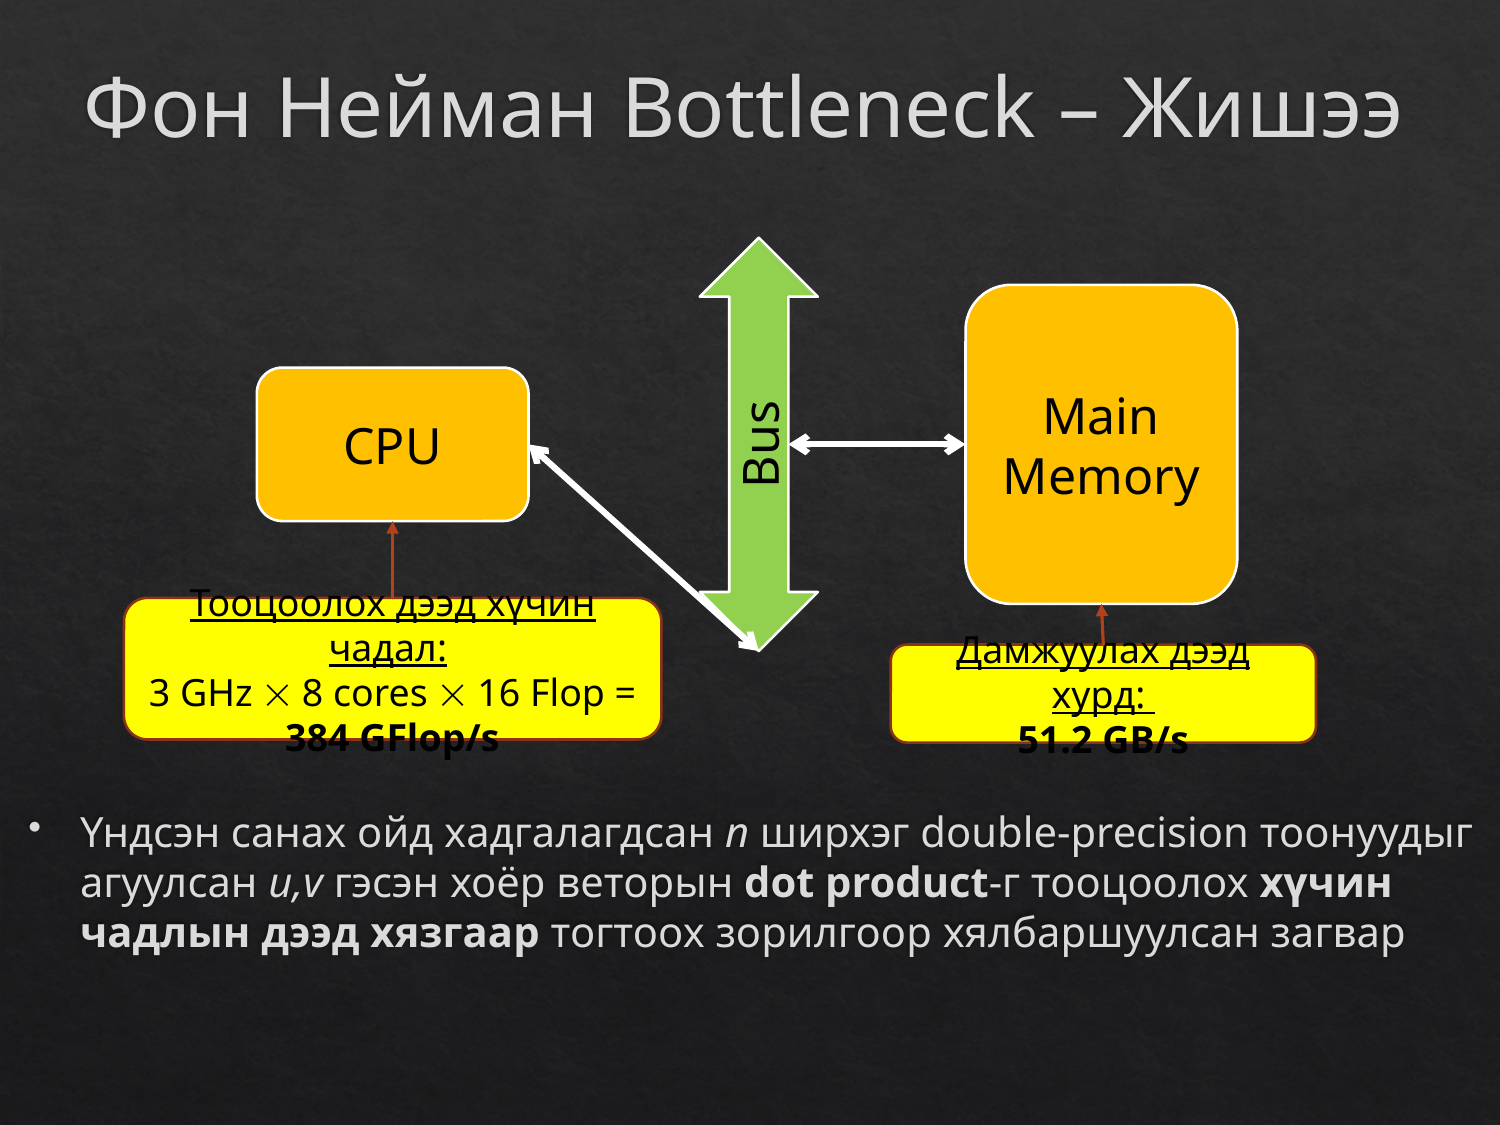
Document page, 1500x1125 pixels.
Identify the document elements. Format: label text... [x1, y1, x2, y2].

list Үндсэн санах ойд хадгалагдсан n ширхэг double-precision тоонуудыг агуулсан u,v гэсэн хоёр веторын dot product-г тооцоолох хүчин чадлын дээд хязгаар тогтоох зорилгоор хялбаршуулсан загвар [8, 798, 1492, 994]
title Фон Нейман Bottleneck – Жишээ [8, 0, 1500, 209]
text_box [123, 237, 1317, 743]
